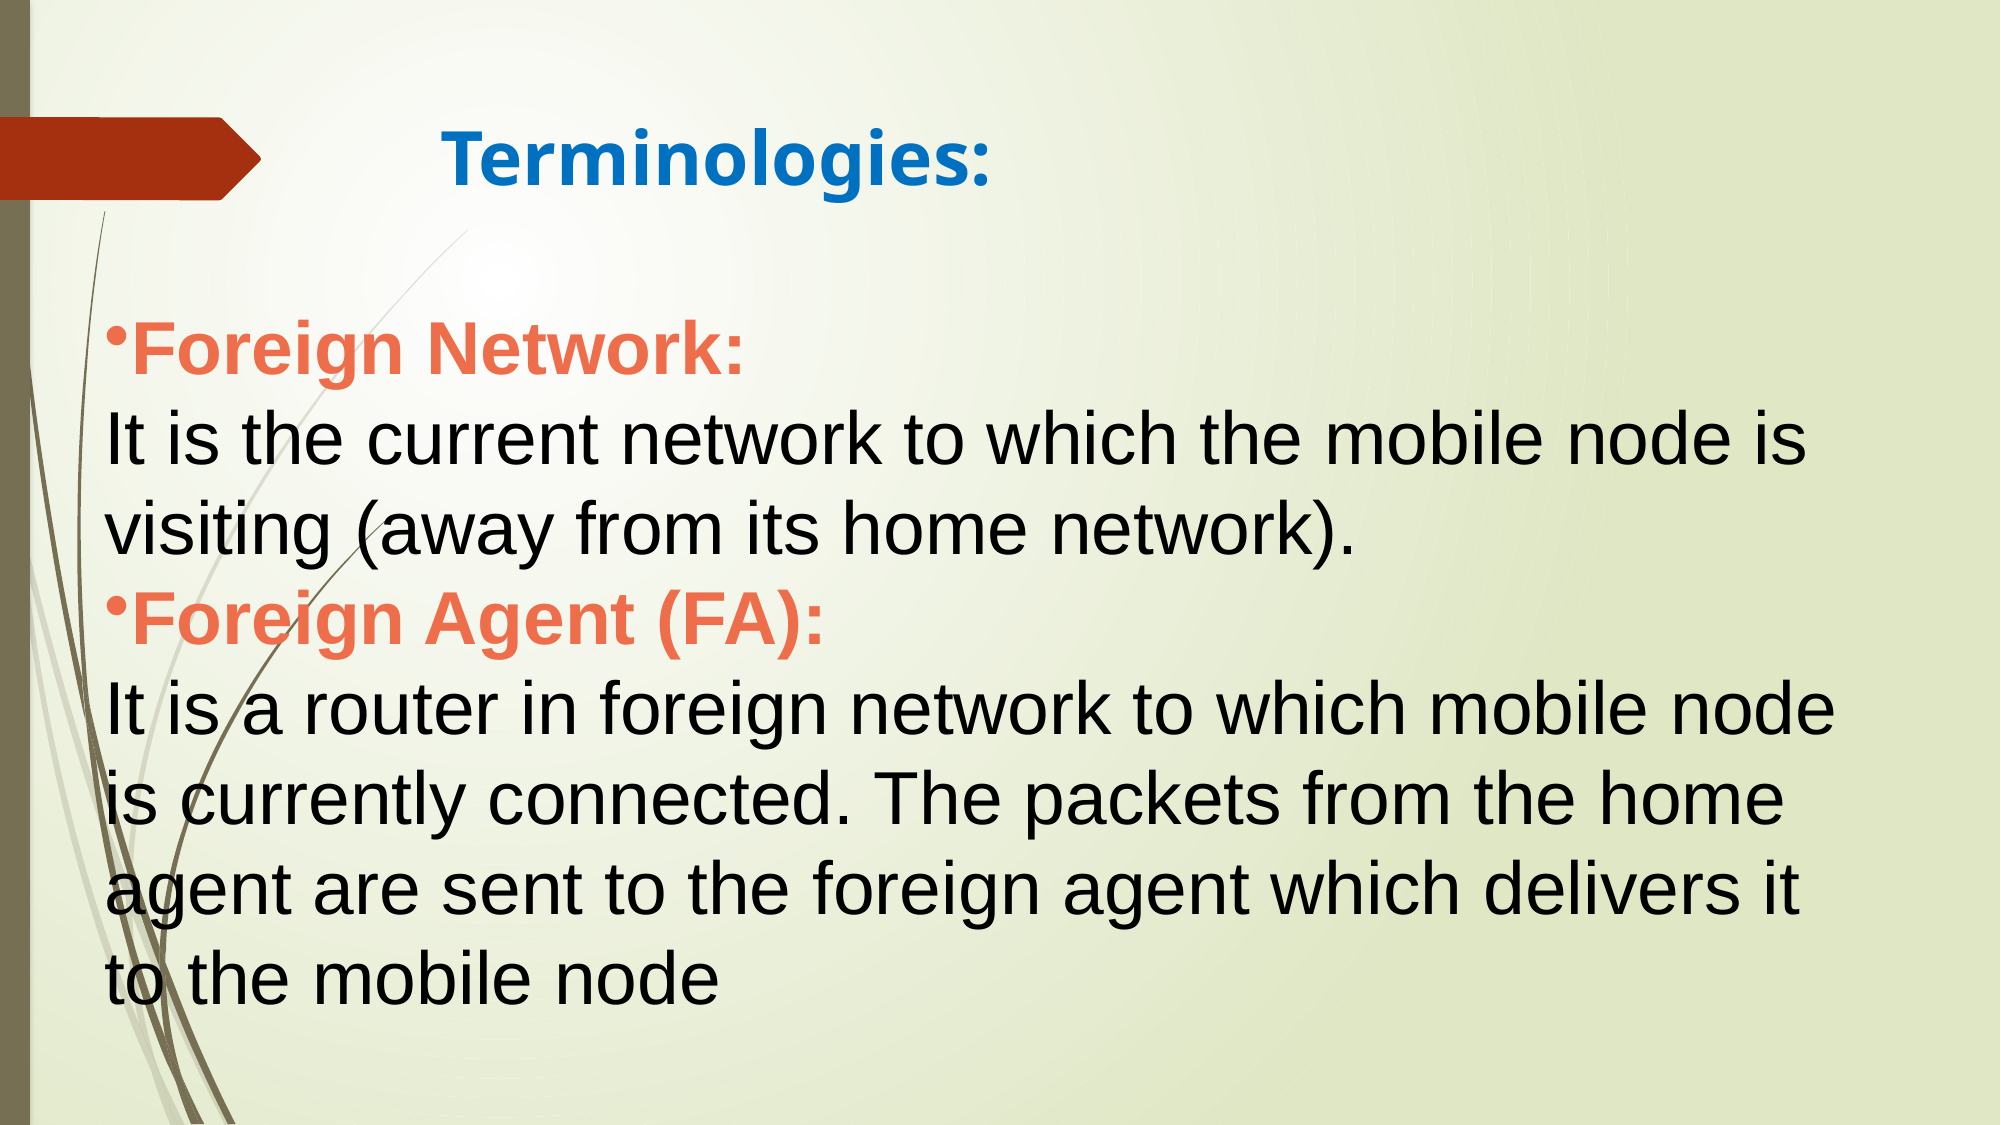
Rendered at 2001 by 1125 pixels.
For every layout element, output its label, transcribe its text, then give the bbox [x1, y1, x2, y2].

list Foreign Network: It is the current network to which the mobile node is visiting (away from its home network). Foreign Agent (FA): It is a router in foreign network to which mobile node is currently connected. The packets from the home agent are sent to the foreign agent which delivers it to the mobile node [89, 292, 1888, 1028]
title Terminologies: [425, 102, 1888, 292]
